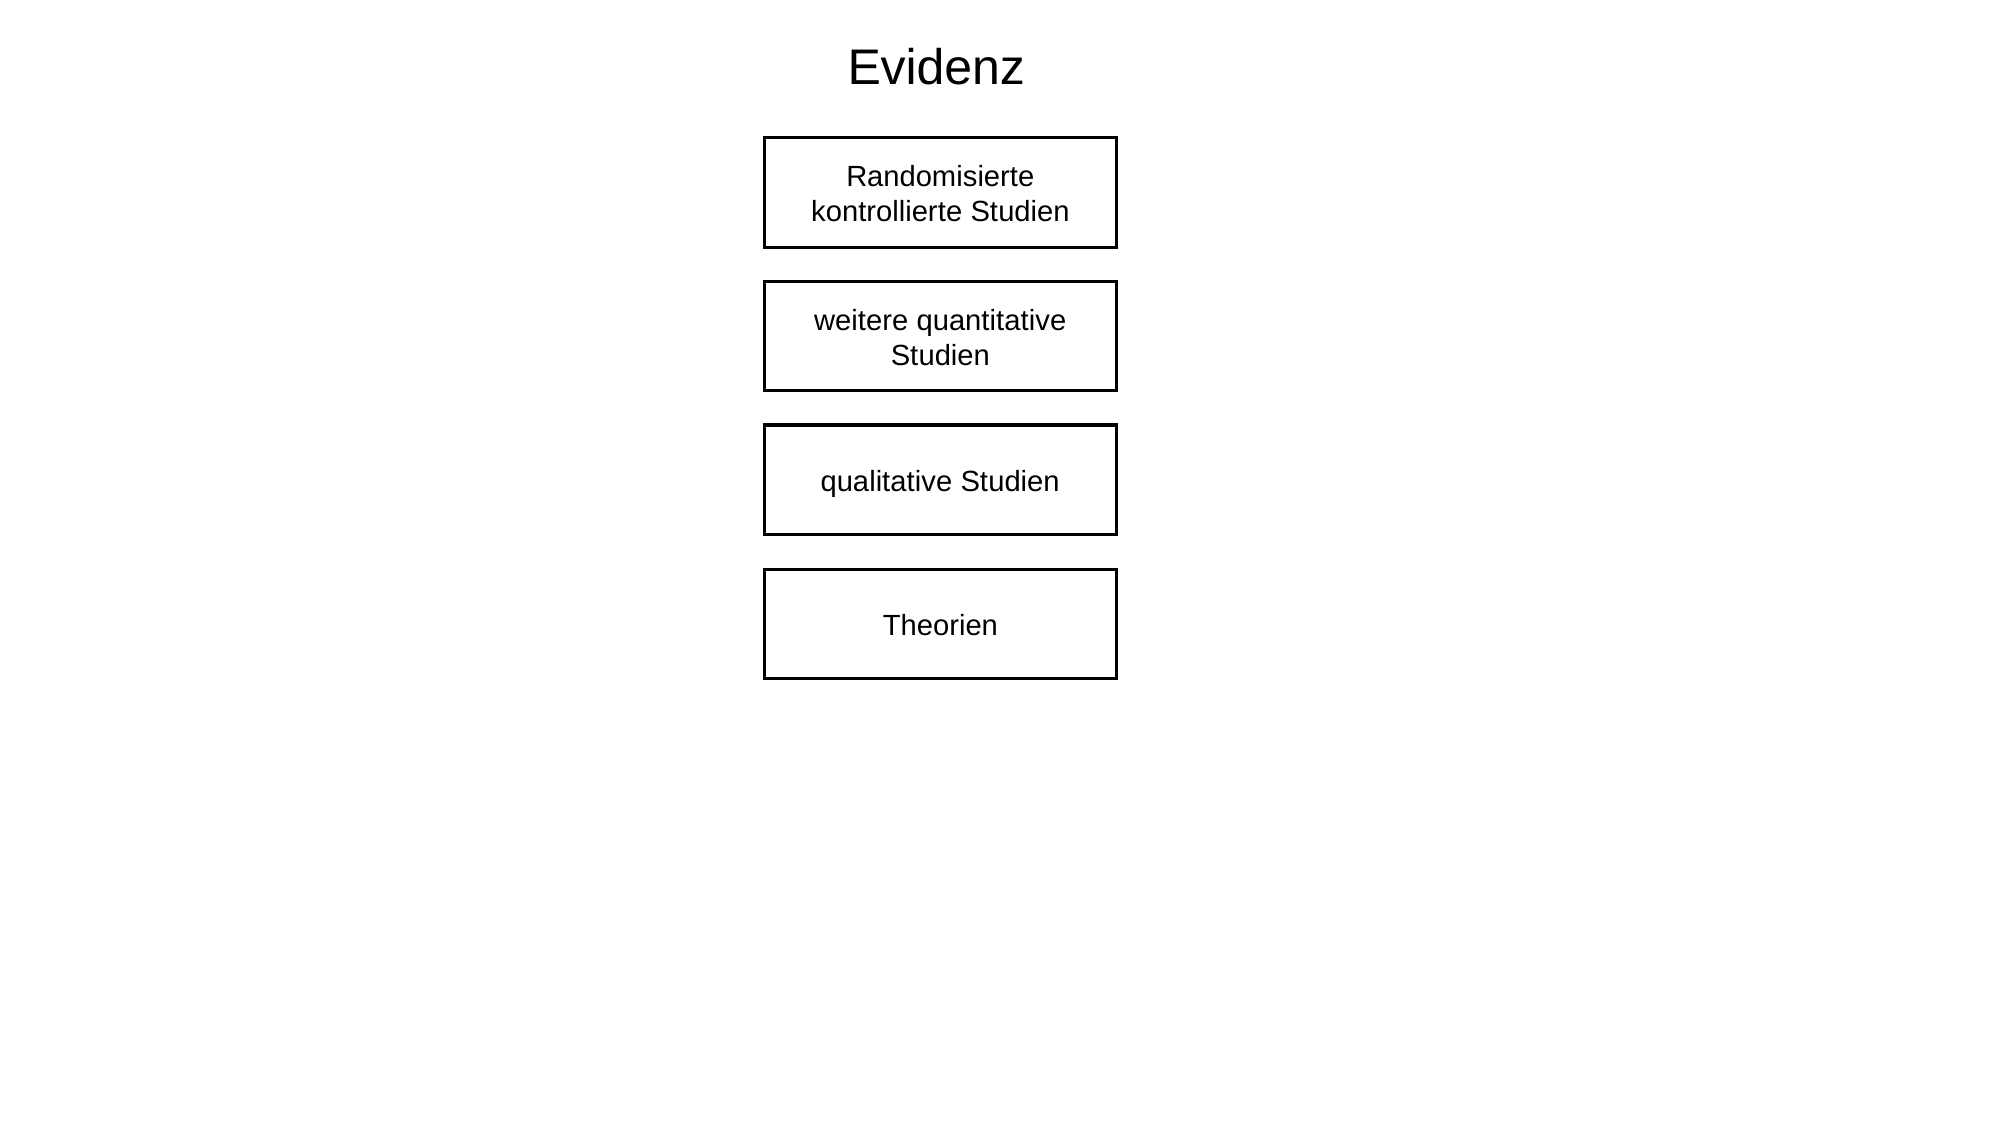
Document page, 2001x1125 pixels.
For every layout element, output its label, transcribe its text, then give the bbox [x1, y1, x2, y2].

text_box qualitative Studien [763, 423, 1118, 536]
text_box Evidenz [832, 27, 1049, 103]
text_box weitere quantitative Studien [763, 280, 1118, 392]
text_box Randomisierte kontrollierte Studien [763, 136, 1118, 249]
text_box Theorien [763, 568, 1118, 680]
